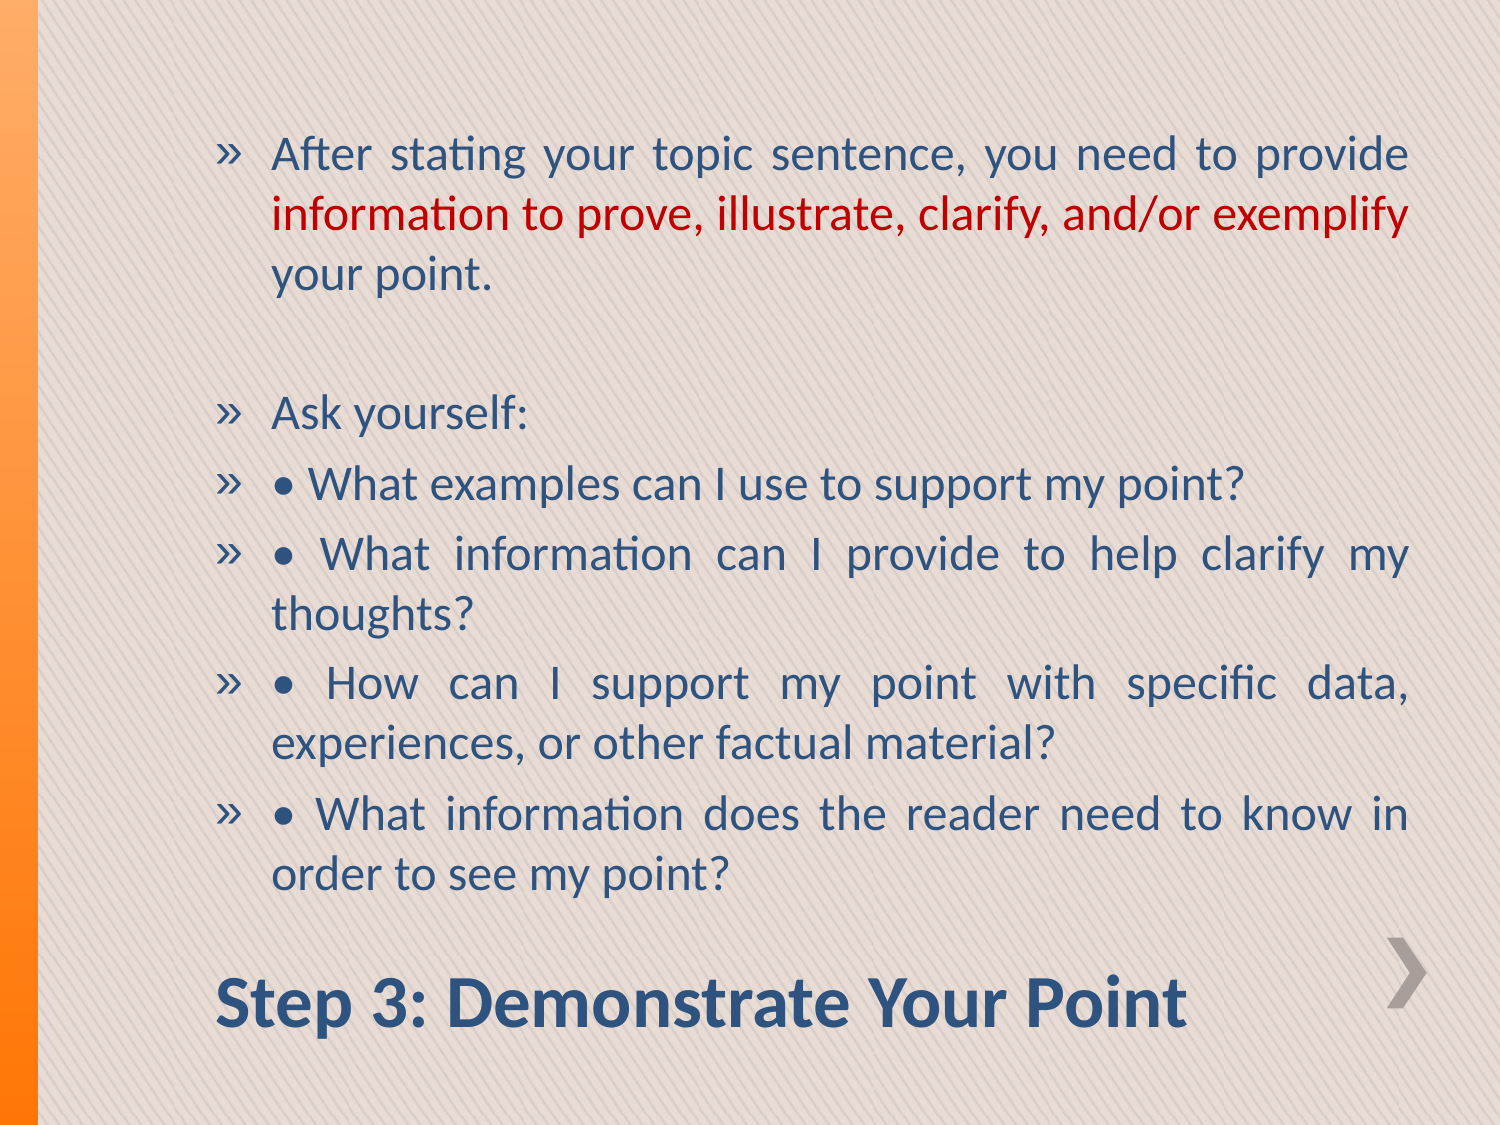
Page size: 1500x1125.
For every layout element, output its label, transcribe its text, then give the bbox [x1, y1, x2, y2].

title Step 3: Demonstrate Your Point [200, 862, 1388, 1050]
list After stating your topic sentence, you need to provide information to prove, illustrate, clarify, and/or exemplify your point. Ask yourself: • What examples can I use to support my point? • What information can I provide to help clarify my thoughts? • How can I support my point with specific data, experiences, or other factual material? • What information does the reader need to know in order to see my point? [200, 112, 1425, 850]
